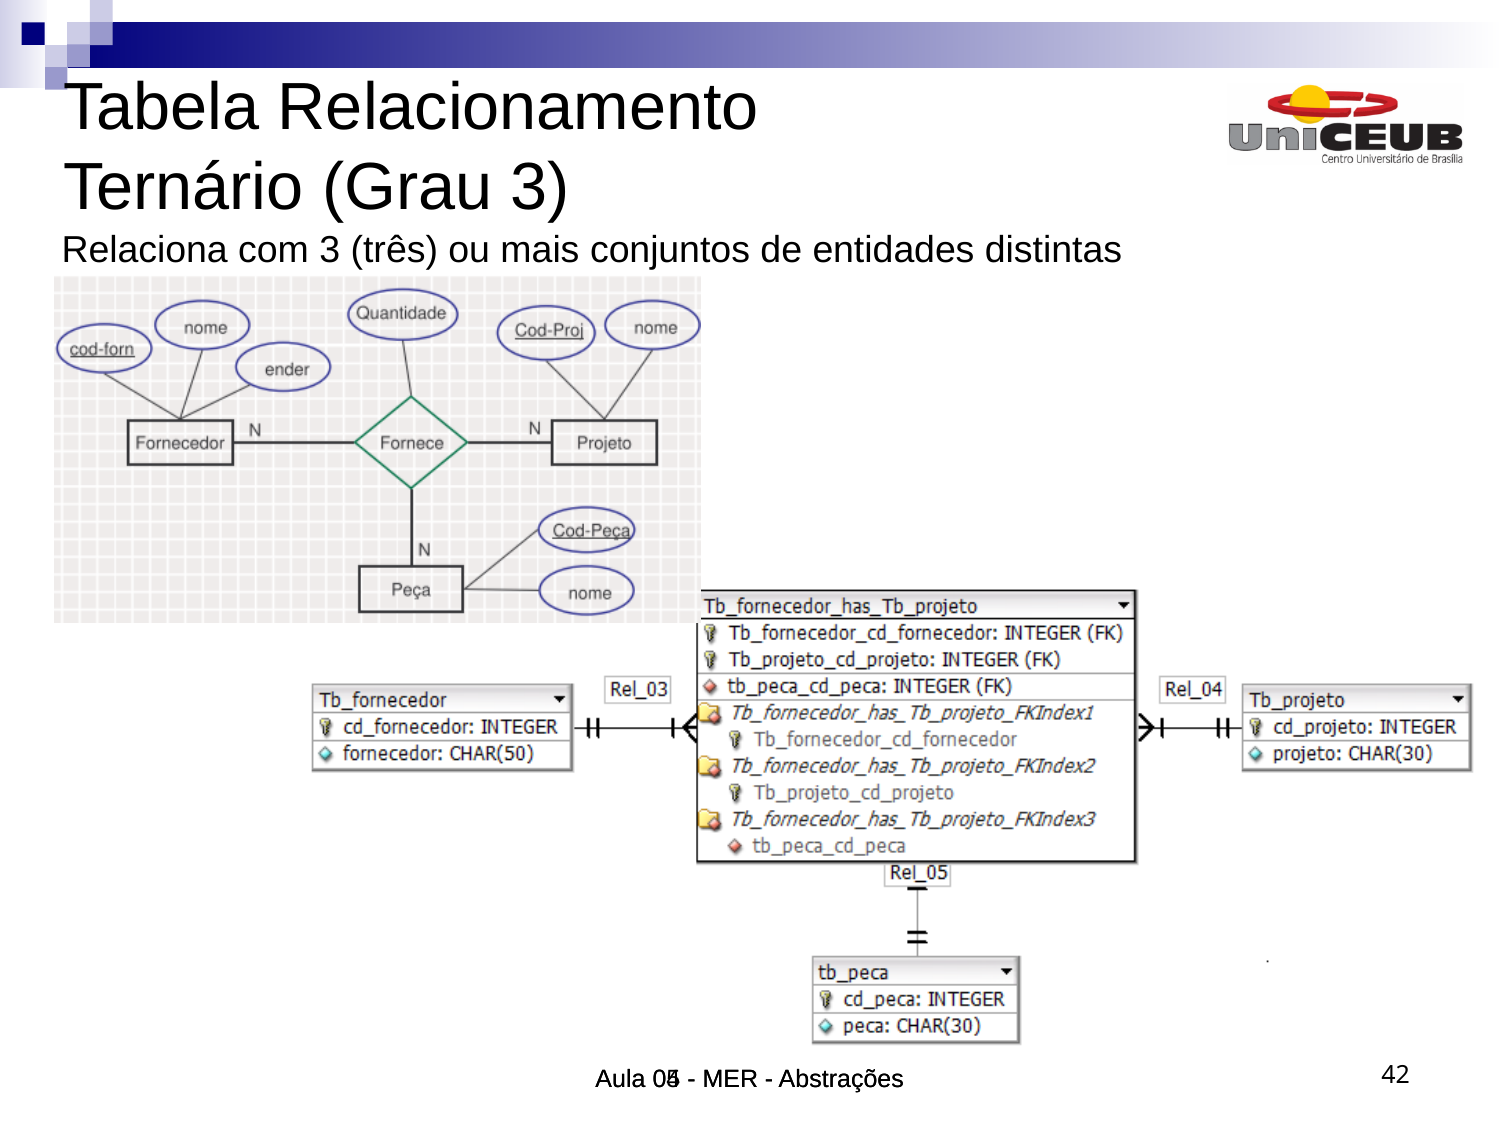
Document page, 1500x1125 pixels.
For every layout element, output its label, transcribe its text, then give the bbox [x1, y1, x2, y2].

footer Aula 05 - MER - Abstrações [512, 1071, 988, 1100]
title Tabela Relacionamento Ternário (Grau 3) [48, 30, 1500, 256]
picture [54, 275, 1500, 1062]
text_box 42 [1074, 1071, 1425, 1100]
text_box Relaciona com 3 (três) ou mais conjuntos de entidades distintas [46, 217, 1374, 278]
picture [1227, 83, 1464, 165]
